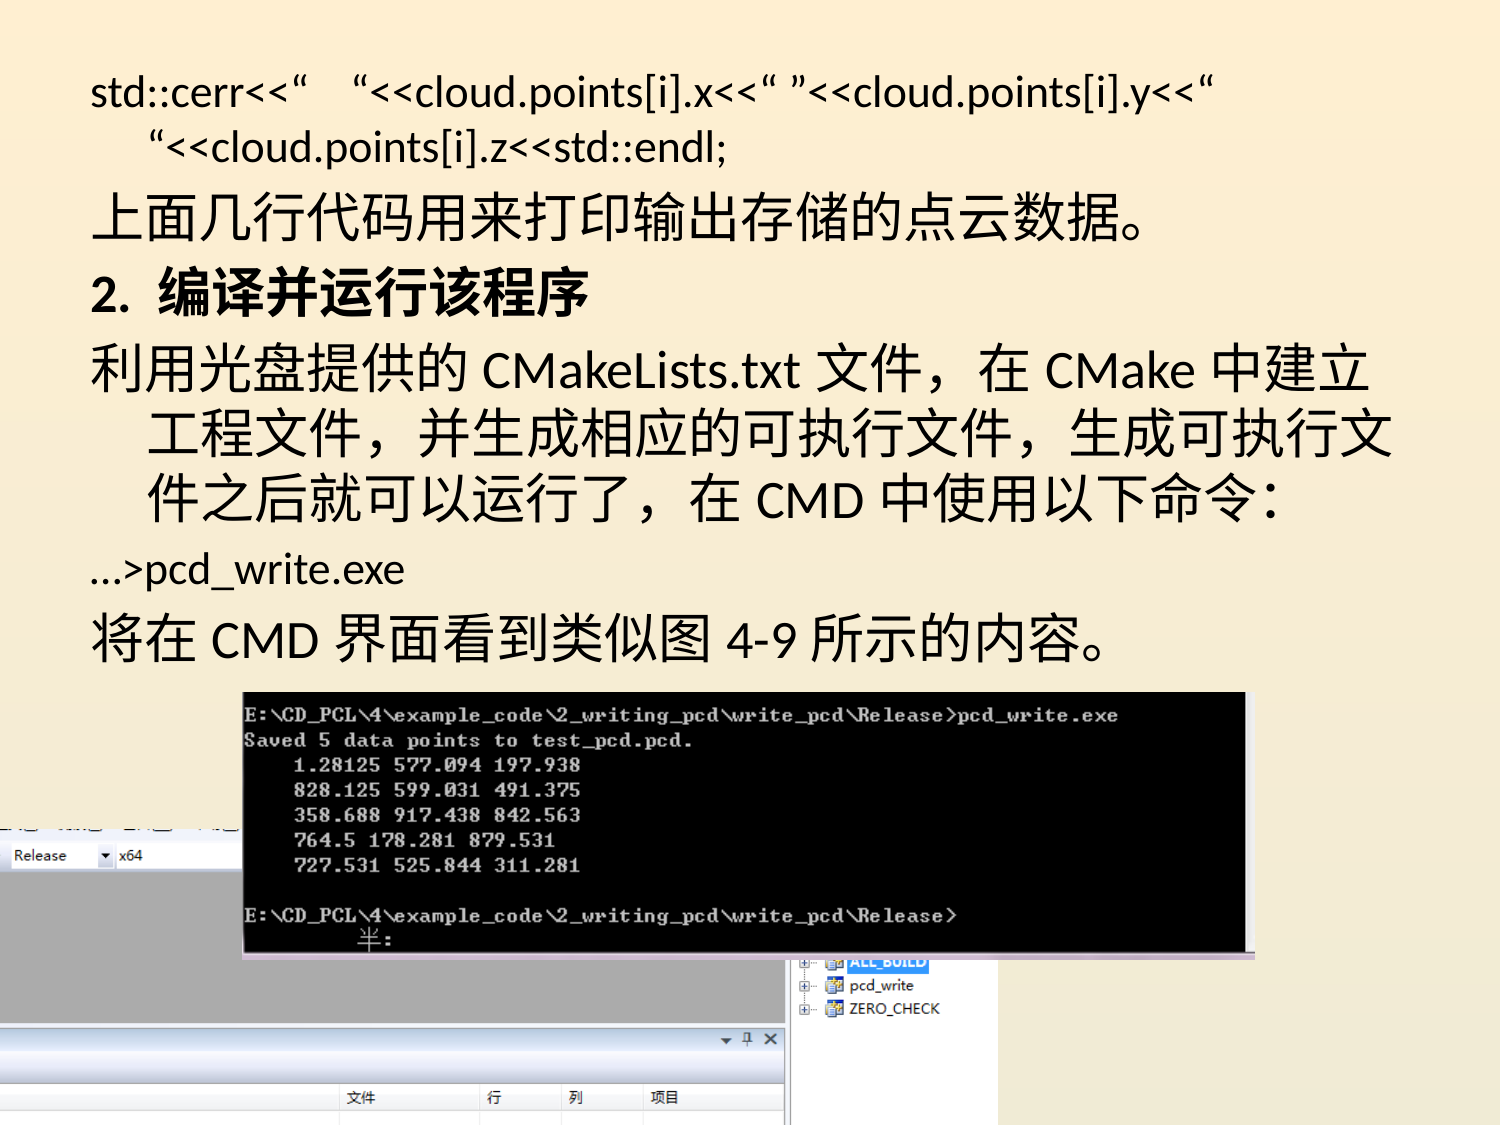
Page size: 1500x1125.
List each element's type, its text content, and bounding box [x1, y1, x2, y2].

list std::cerr<<“ “<<cloud.points[i].x<<“ ”<<cloud.points[i].y<<“ “<<cloud.points[i].z<<std::endl; 上面几行代码用来打印输出存储的点云数据。 2. 编译并运行该程序 利用光盘提供的CMakeLists.txt文件，在CMake中建立工程文件，并生成相应的可执行文件，生成可执行文件之后就可以运行了，在CMD中使用以下命令： …>pcd_write.exe 将在CMD界面看到类似图4-9所示的内容。 [75, 54, 1425, 1071]
picture [0, 692, 1255, 1125]
